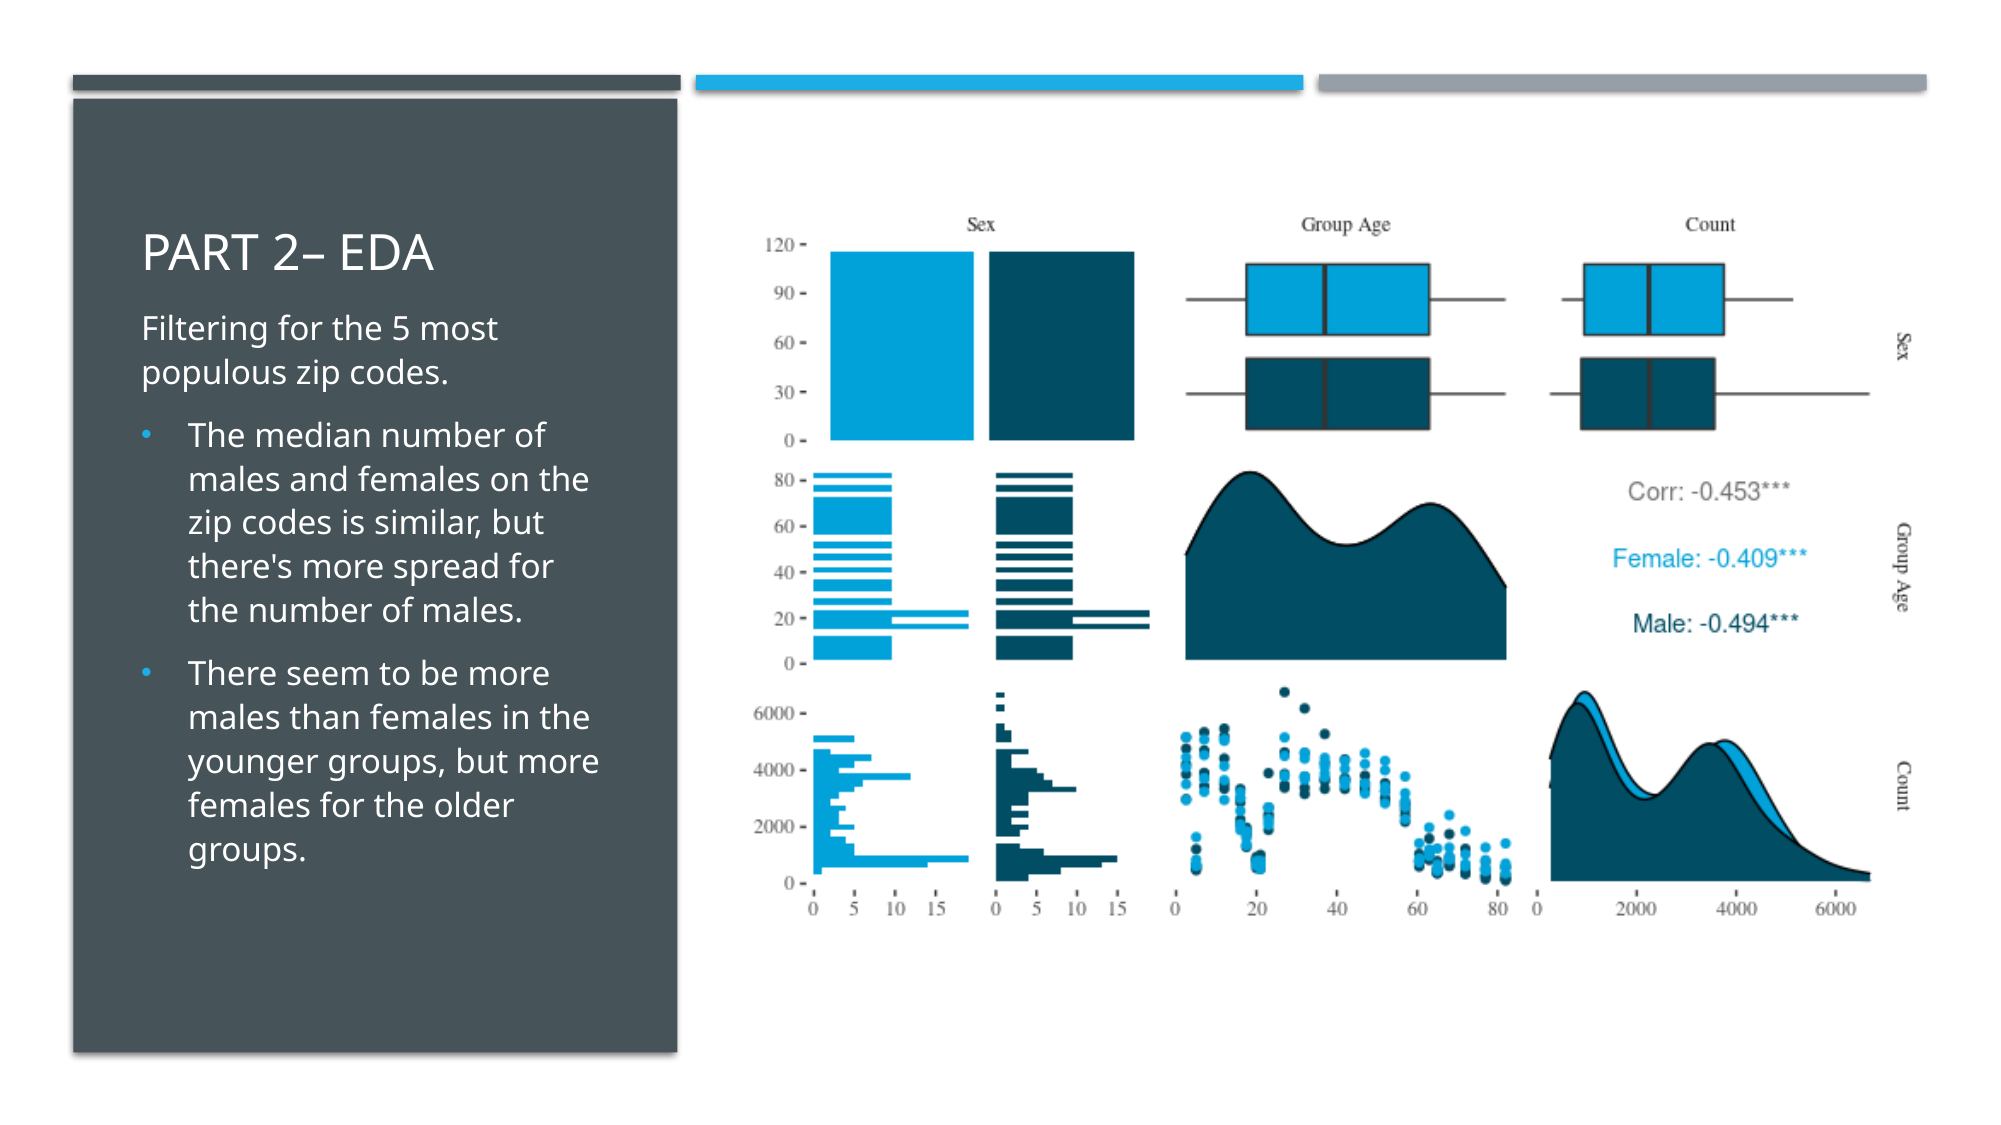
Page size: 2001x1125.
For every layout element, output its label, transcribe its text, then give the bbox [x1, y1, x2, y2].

list Filtering for the 5 most populous zip codes. The median number of males and females on the zip codes is similar, but there's more spread for the number of males. There seem to be more males than females in the younger groups, but more females for the older groups. [125, 295, 624, 958]
title Part 2– EDA [125, 153, 624, 289]
picture [742, 192, 1937, 933]
